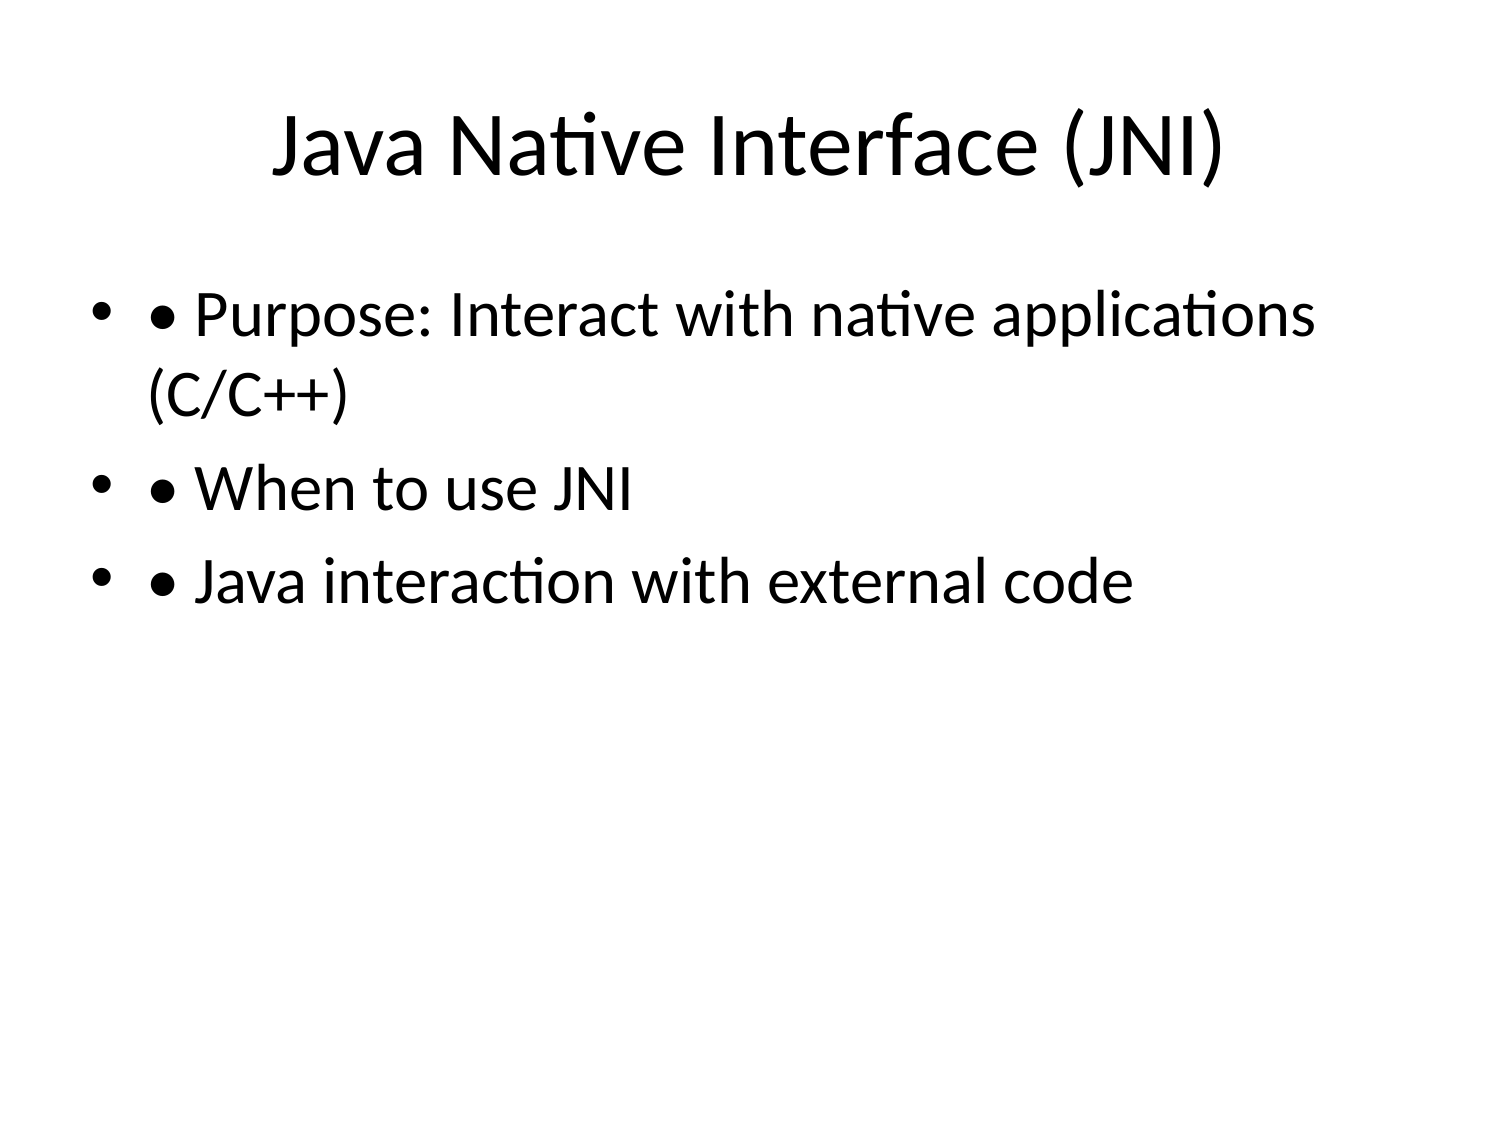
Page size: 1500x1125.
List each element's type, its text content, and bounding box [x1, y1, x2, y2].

title Java Native Interface (JNI) [75, 45, 1425, 233]
list • Purpose: Interact with native applications (C/C++) • When to use JNI • Java interaction with external code [75, 262, 1425, 1005]
